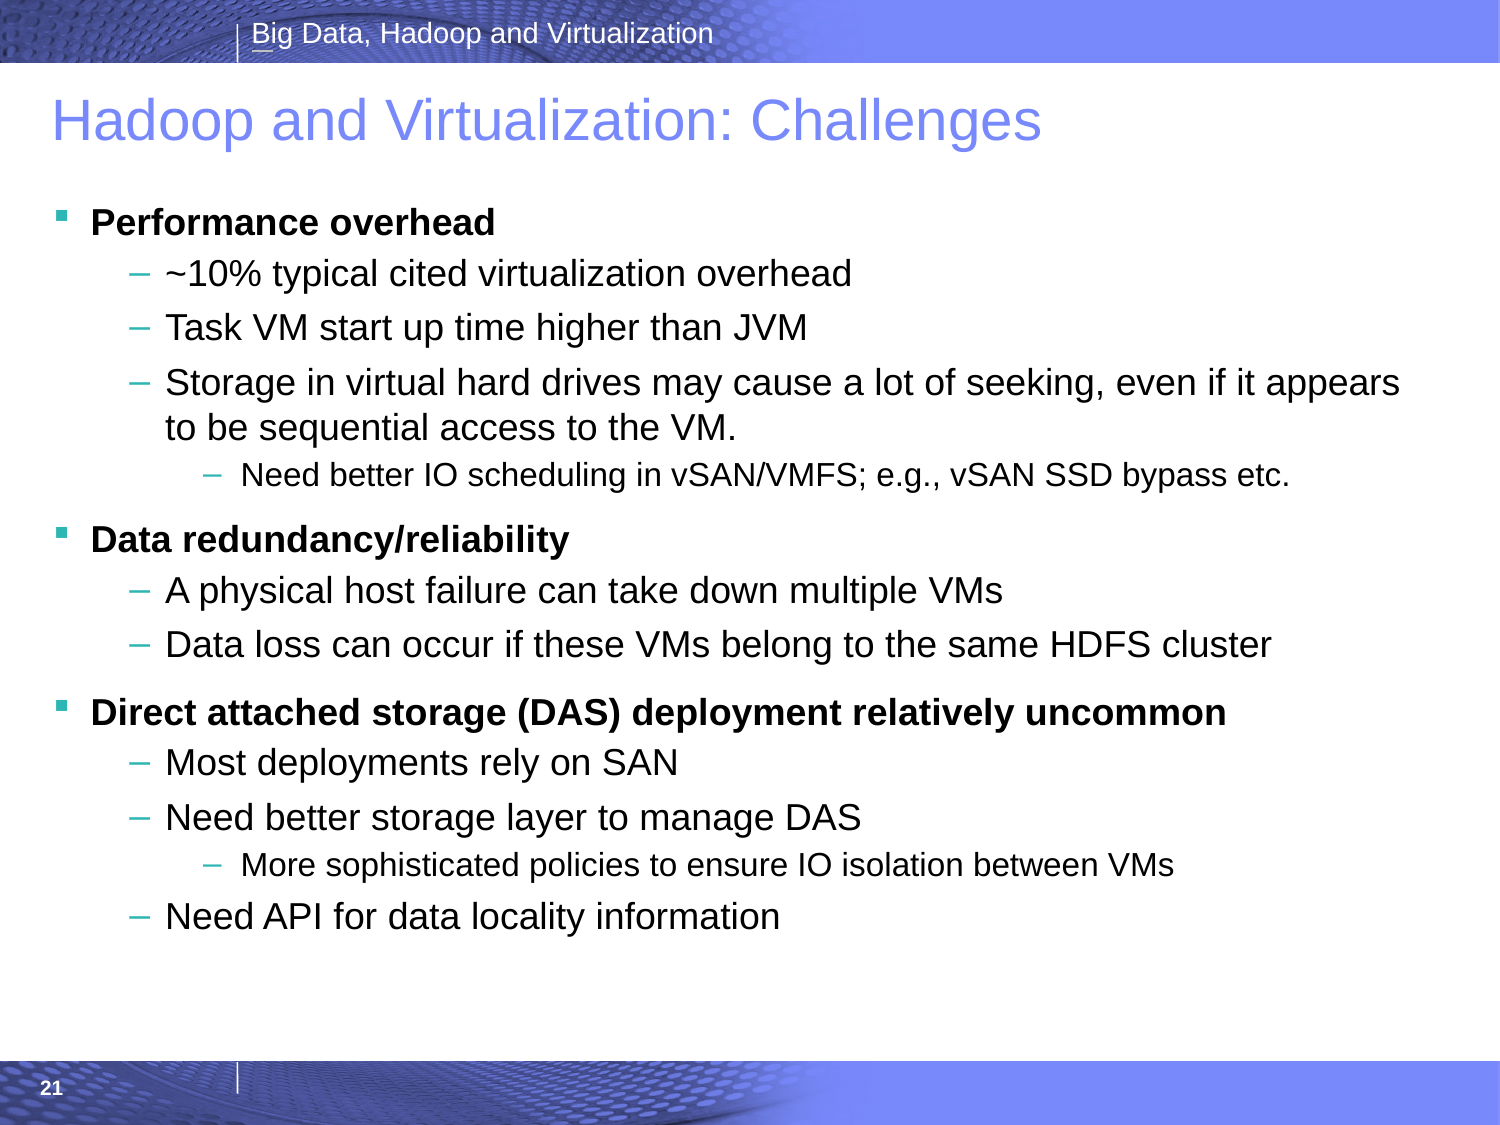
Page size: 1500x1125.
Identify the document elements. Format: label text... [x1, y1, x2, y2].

list Performance overhead ~10% typical cited virtualization overhead Task VM start up time higher than JVM Storage in virtual hard drives may cause a lot of seeking, even if it appears to be sequential access to the VM. Need better IO scheduling in vSAN/VMFS; e.g., vSAN SSD bypass etc. Data redundancy/reliability A physical host failure can take down multiple VMs Data loss can occur if these VMs belong to the same HDFS cluster Direct attached storage (DAS) deployment relatively uncommon Most deployments rely on SAN Need better storage layer to manage DAS More sophisticated policies to ensure IO isolation between VMs Need API for data locality information [38, 190, 1437, 1022]
slide_number 21 [25, 1066, 191, 1120]
picture [0, 1061, 1500, 1125]
picture [0, 0, 1500, 63]
title Hadoop and Virtualization: Challenges [36, 82, 1389, 164]
